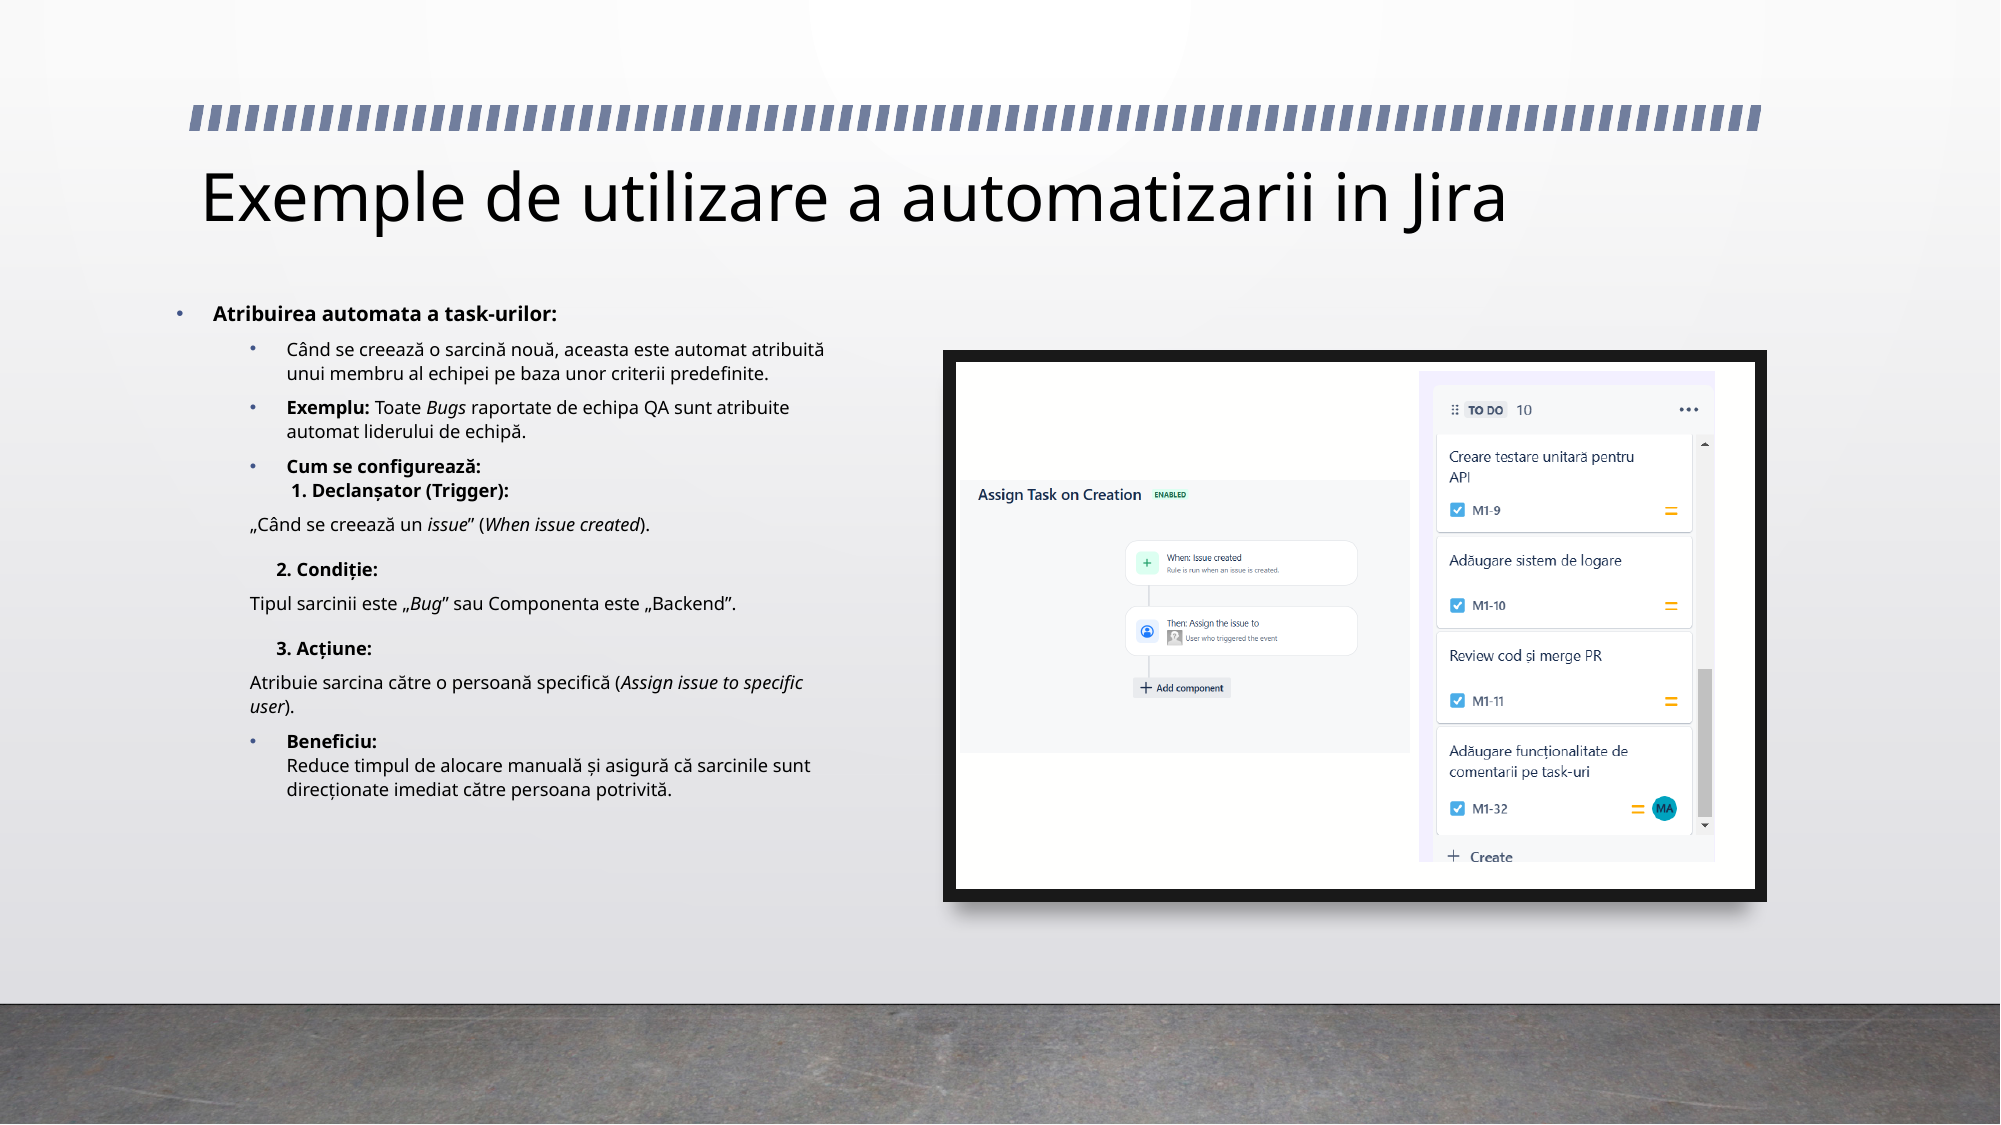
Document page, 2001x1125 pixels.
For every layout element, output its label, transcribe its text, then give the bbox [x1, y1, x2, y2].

list Atribuirea automata a task-urilor: Când se creează o sarcină nouă, aceasta este automat atribuită unui membru al echipei pe baza unor criterii predefinite. Exemplu: Toate Bugs raportate de echipa QA sunt atribuite automat liderului de echipă. Cum se configurează: 1. Declanșator (Trigger): „Când se creează un issue” (When issue created). 2. Condiție: Tipul sarcinii este „Bug” sau Componenta este „Backend”. 3. Acțiune: Atribuie sarcina către o persoană specifică (Assign issue to specific user). Beneficiu: Reduce timpul de alocare manuală și asigură că sarcinile sunt direcționate imediat către persoana potrivită. [161, 291, 844, 834]
picture [1419, 371, 1716, 862]
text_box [949, 353, 1762, 897]
picture [959, 479, 1410, 754]
title Exemple de utilizare a automatizarii in Jira [185, 156, 1761, 329]
picture [0, 1004, 2000, 1124]
